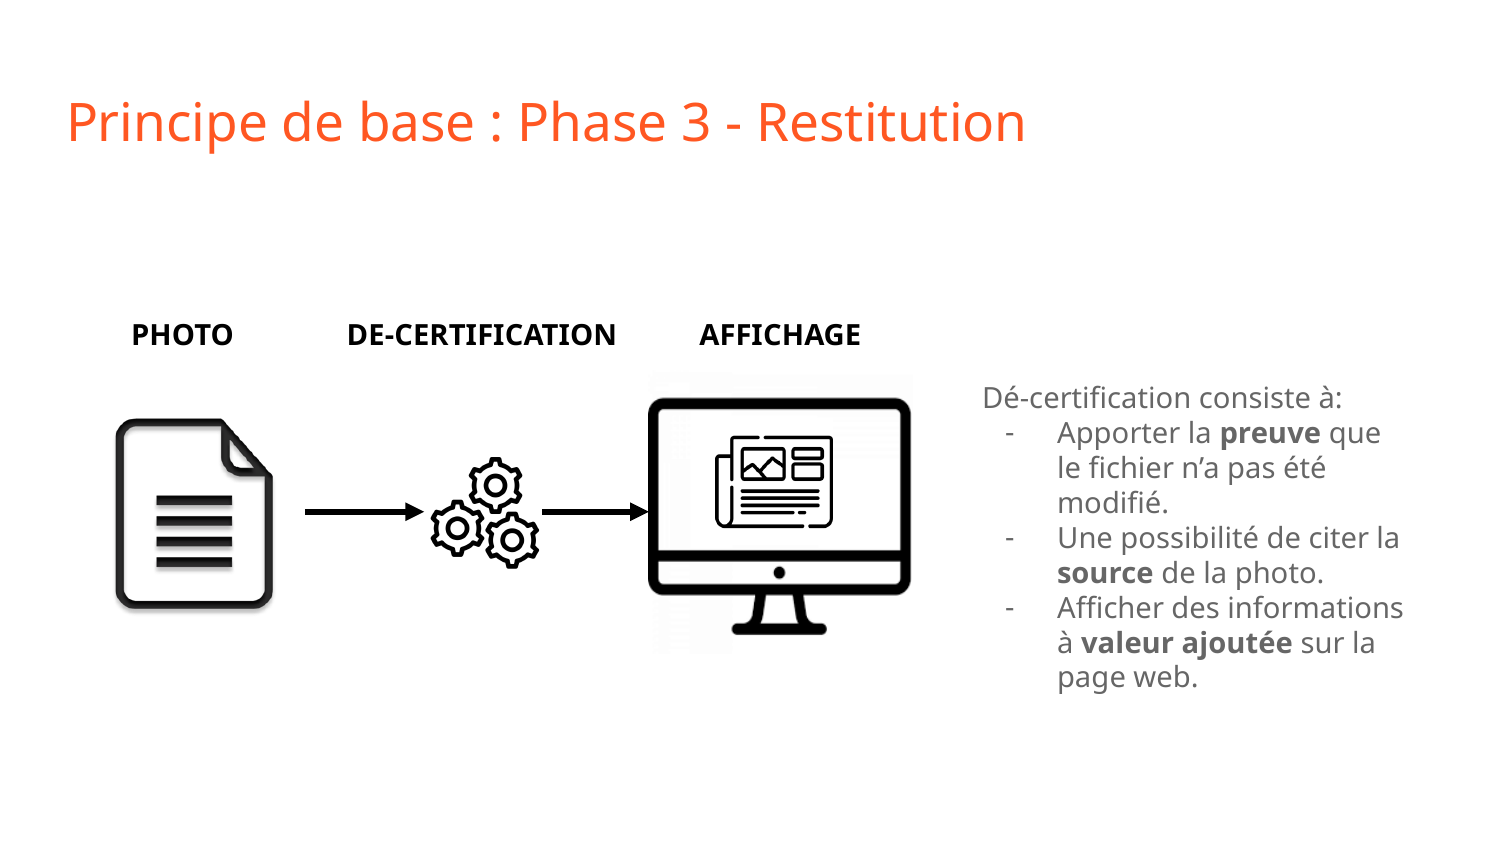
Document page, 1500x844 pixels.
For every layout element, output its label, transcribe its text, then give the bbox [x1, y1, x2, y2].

title Principe de base : Phase 3 - Restitution [51, 72, 1449, 167]
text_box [82, 300, 927, 654]
text_box Dé-certification consiste à: Apporter la preuve que le fichier n’a pas été modifié. Une possibilité de citer la source de la photo. Afficher des informations à valeur ajoutée sur la page web. [967, 364, 1423, 709]
